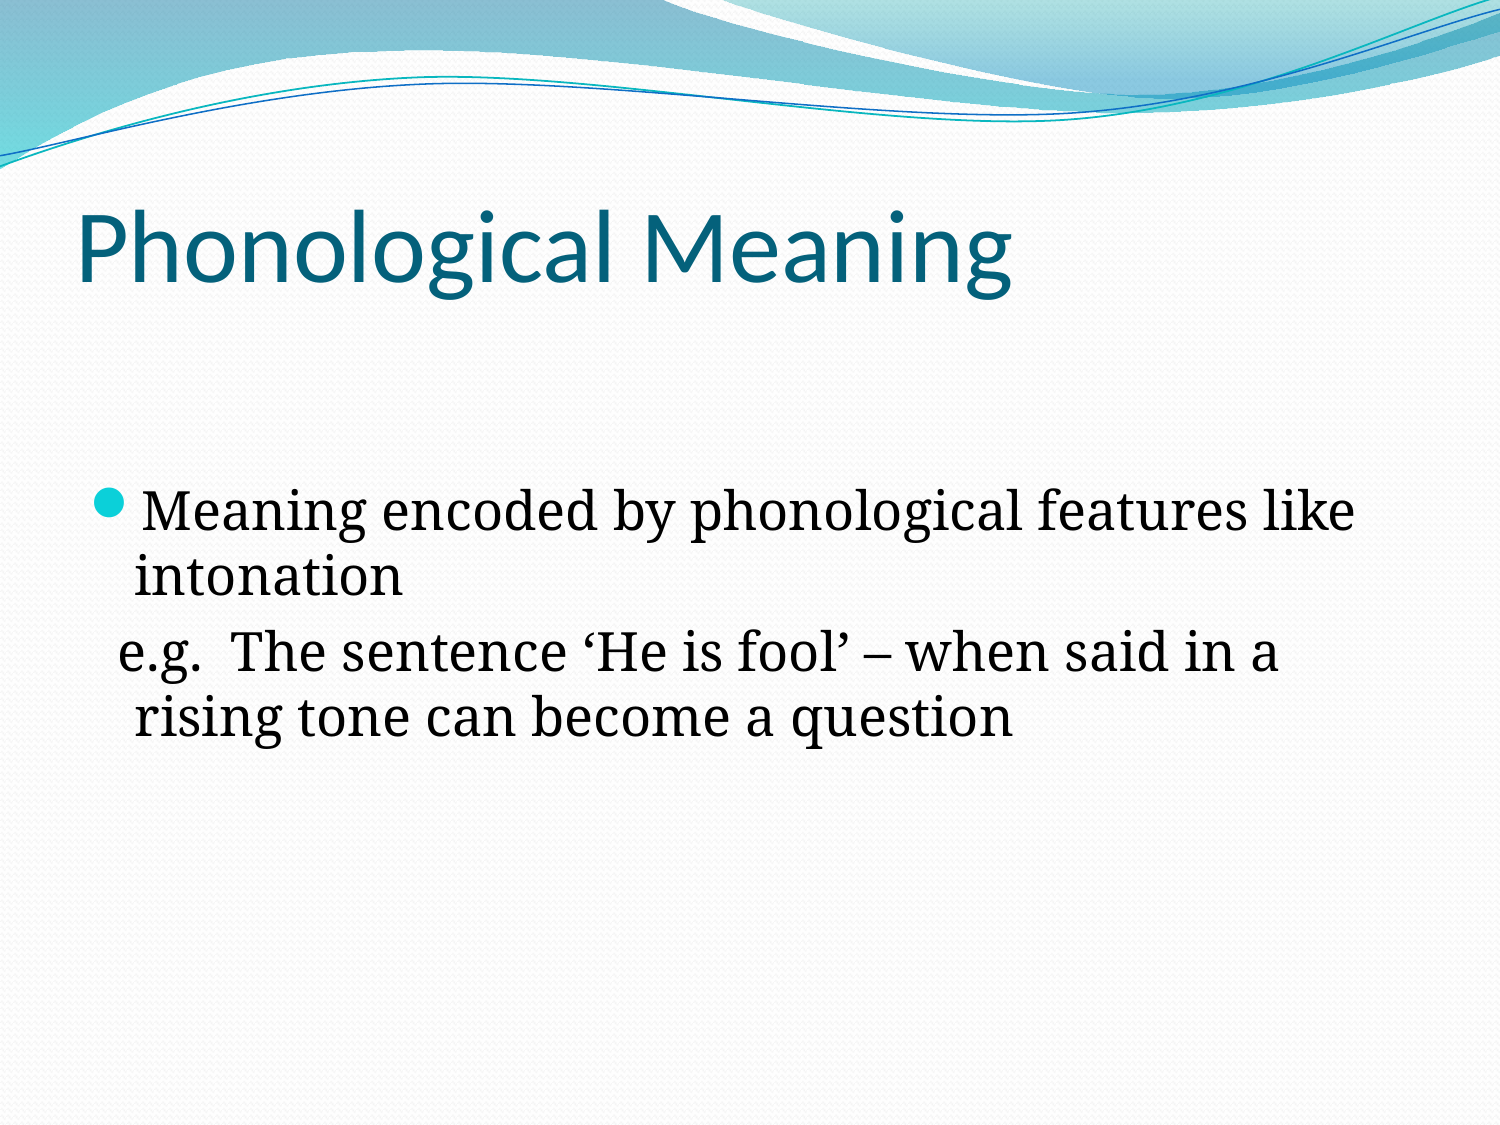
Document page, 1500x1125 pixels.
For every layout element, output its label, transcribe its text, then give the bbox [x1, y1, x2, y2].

title Phonological Meaning [75, 115, 1425, 303]
list Meaning encoded by phonological features like intonation e.g. The sentence ‘He is fool’ – when said in a rising tone can become a question [75, 317, 1425, 1038]
